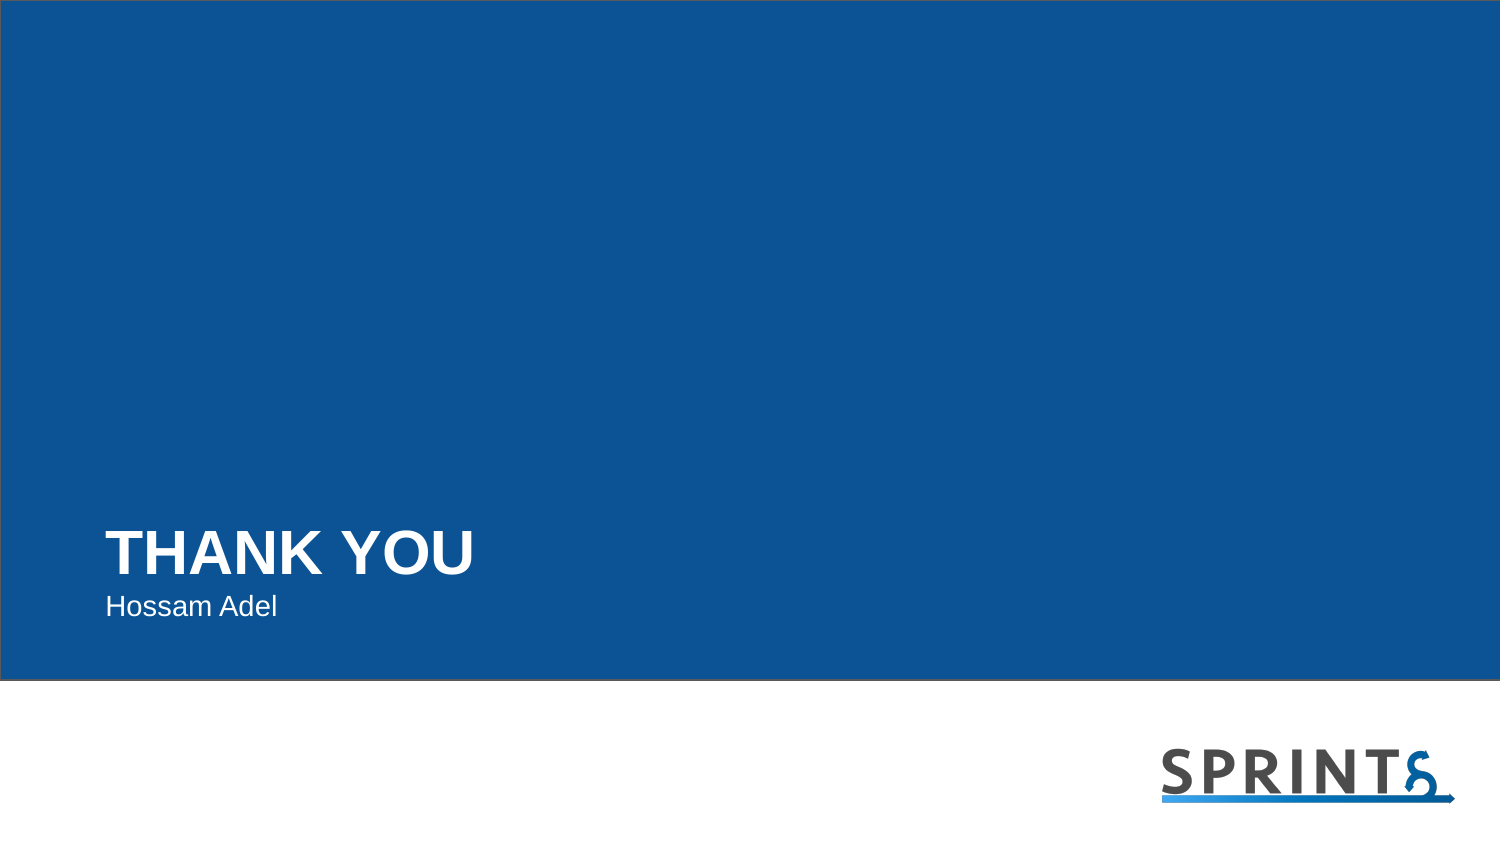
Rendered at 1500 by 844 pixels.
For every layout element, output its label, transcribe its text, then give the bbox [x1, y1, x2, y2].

picture [1157, 745, 1460, 807]
text_box [0, 0, 1500, 681]
text_box THANK YOU Hossam Adel [90, 497, 1015, 622]
